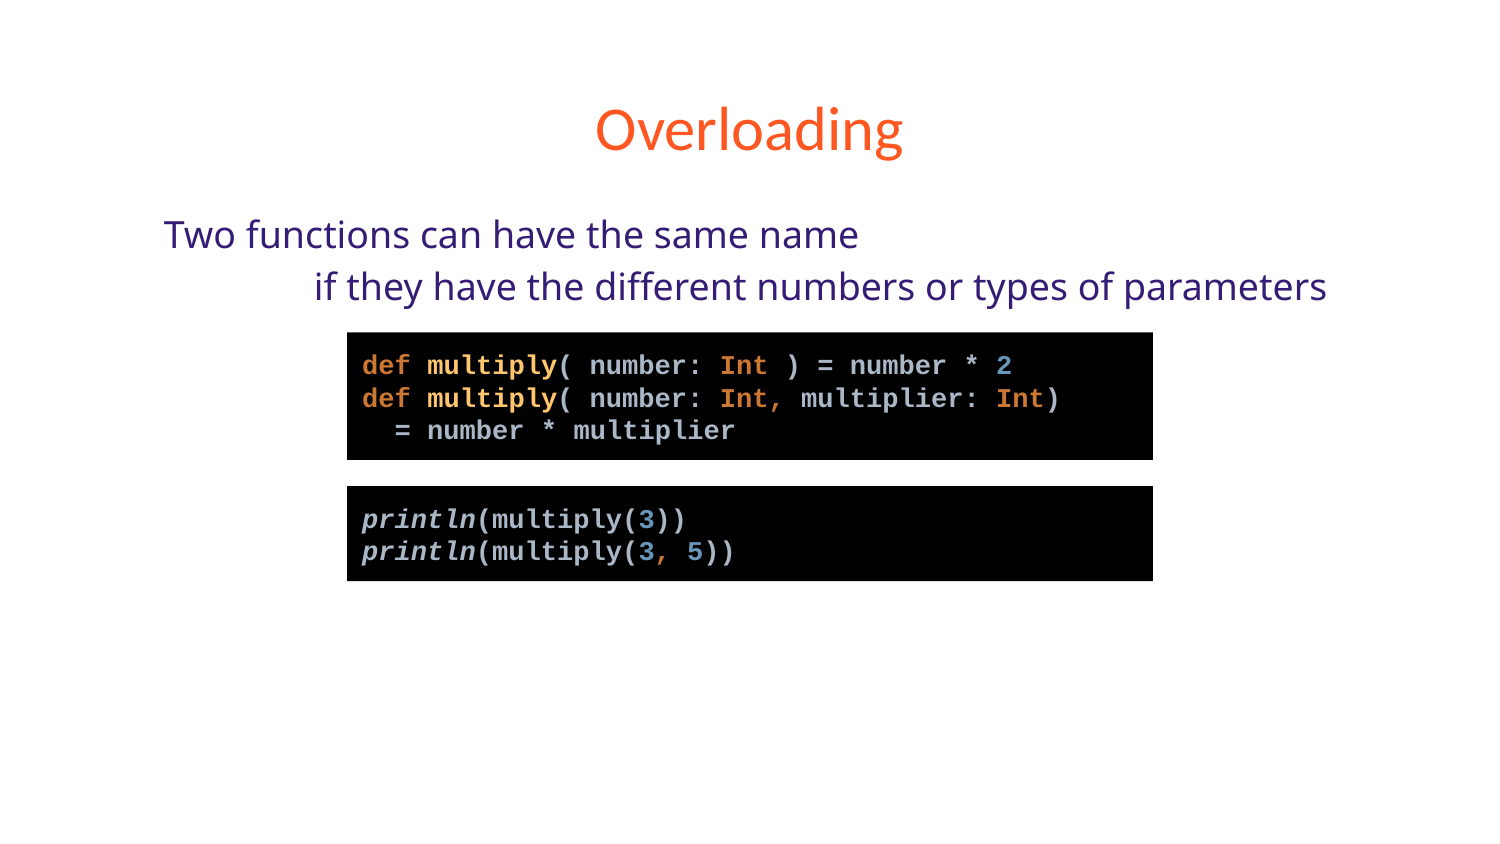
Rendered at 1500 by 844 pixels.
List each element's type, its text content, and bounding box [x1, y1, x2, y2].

list Two functions can have the same name if they have the different numbers or types of parameters [148, 189, 1350, 750]
text_box def multiply( number: Int ) = number * 2 def multiply( number: Int, multiplier: Int) = number * multiplier [347, 332, 1153, 460]
text_box println(multiply(3)) println(multiply(3, 5)) [347, 486, 1153, 582]
title Overloading [51, 72, 1449, 167]
